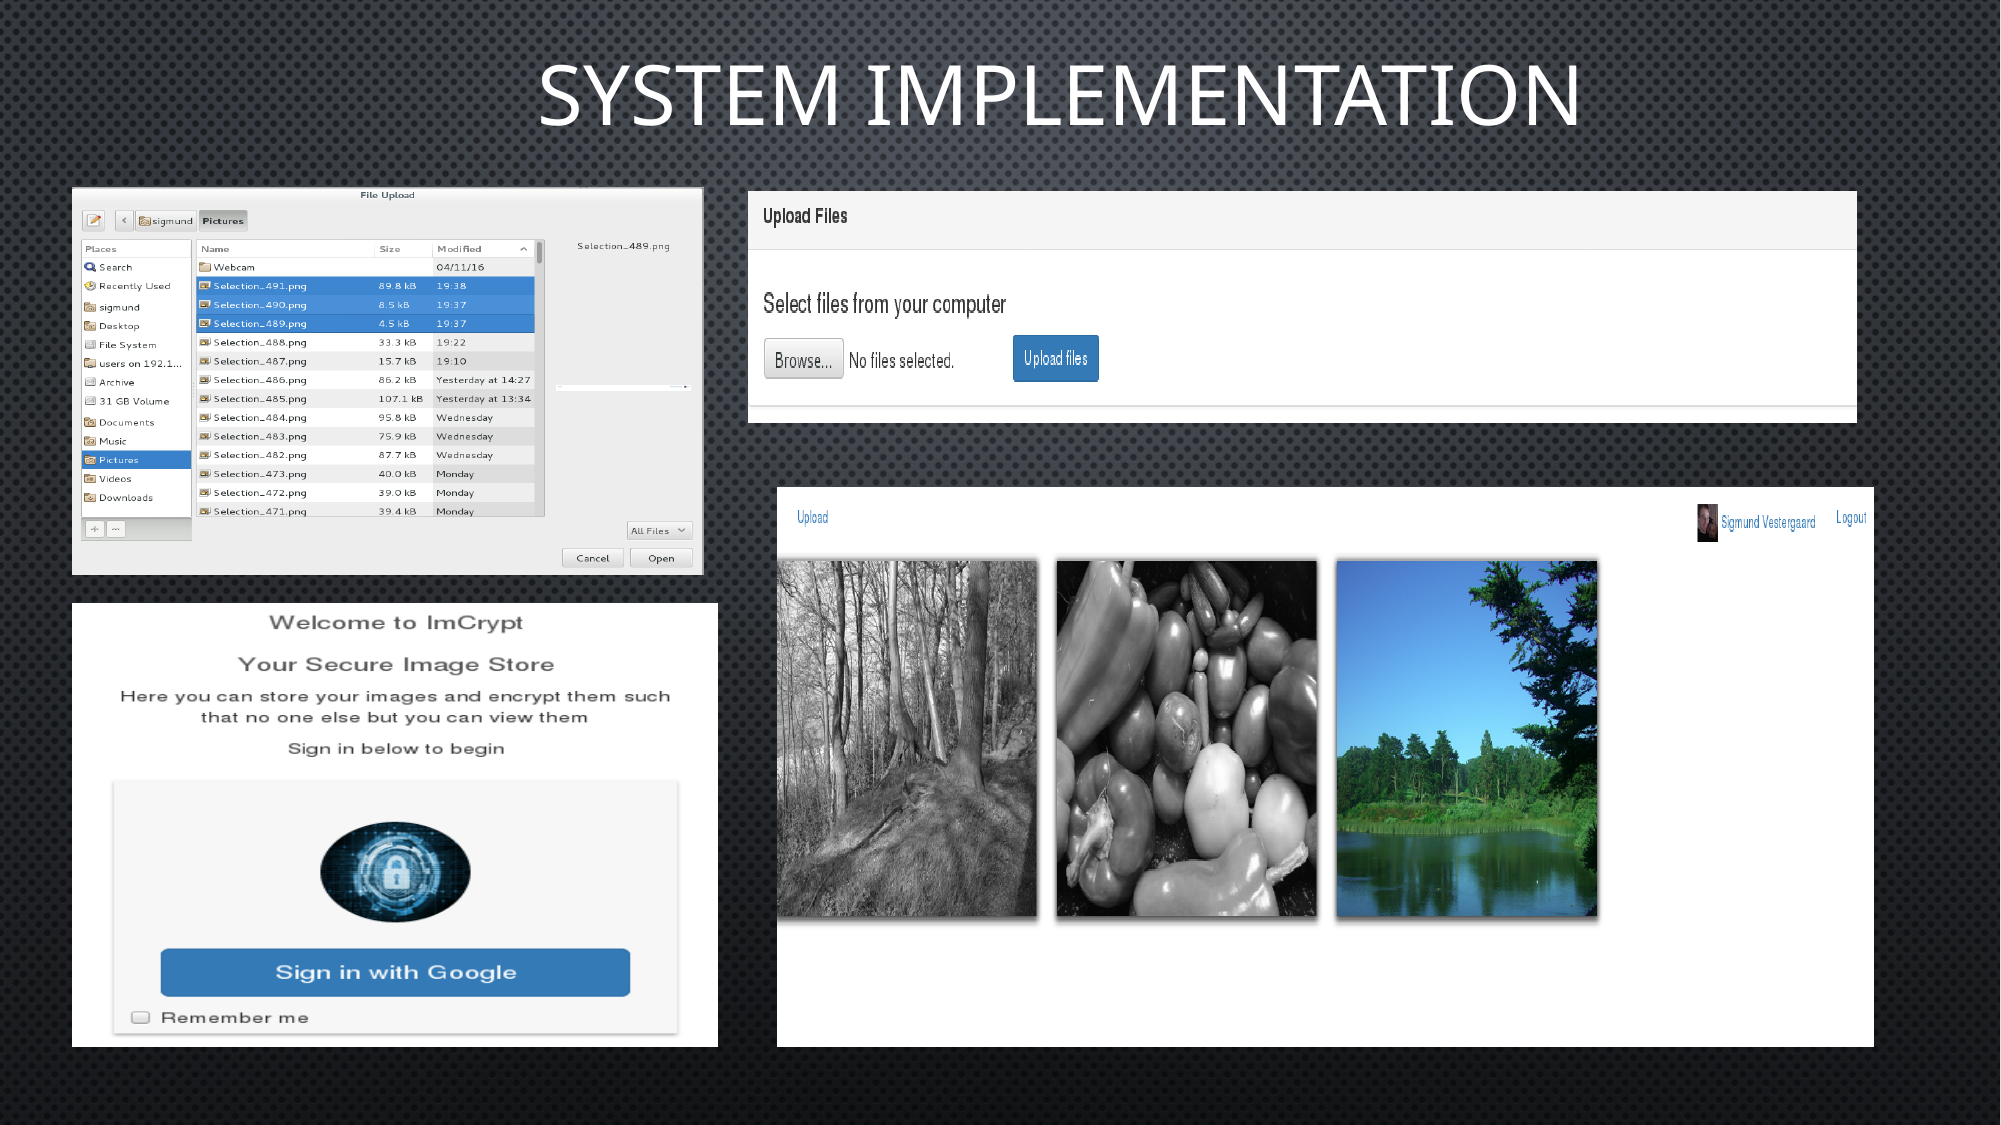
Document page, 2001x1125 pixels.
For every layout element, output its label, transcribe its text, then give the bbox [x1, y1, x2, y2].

list [187, 437, 1813, 950]
title System Implementation [248, 22, 1874, 163]
picture [72, 602, 719, 1048]
picture [747, 191, 1857, 423]
picture [777, 487, 1874, 1048]
picture [72, 187, 704, 576]
